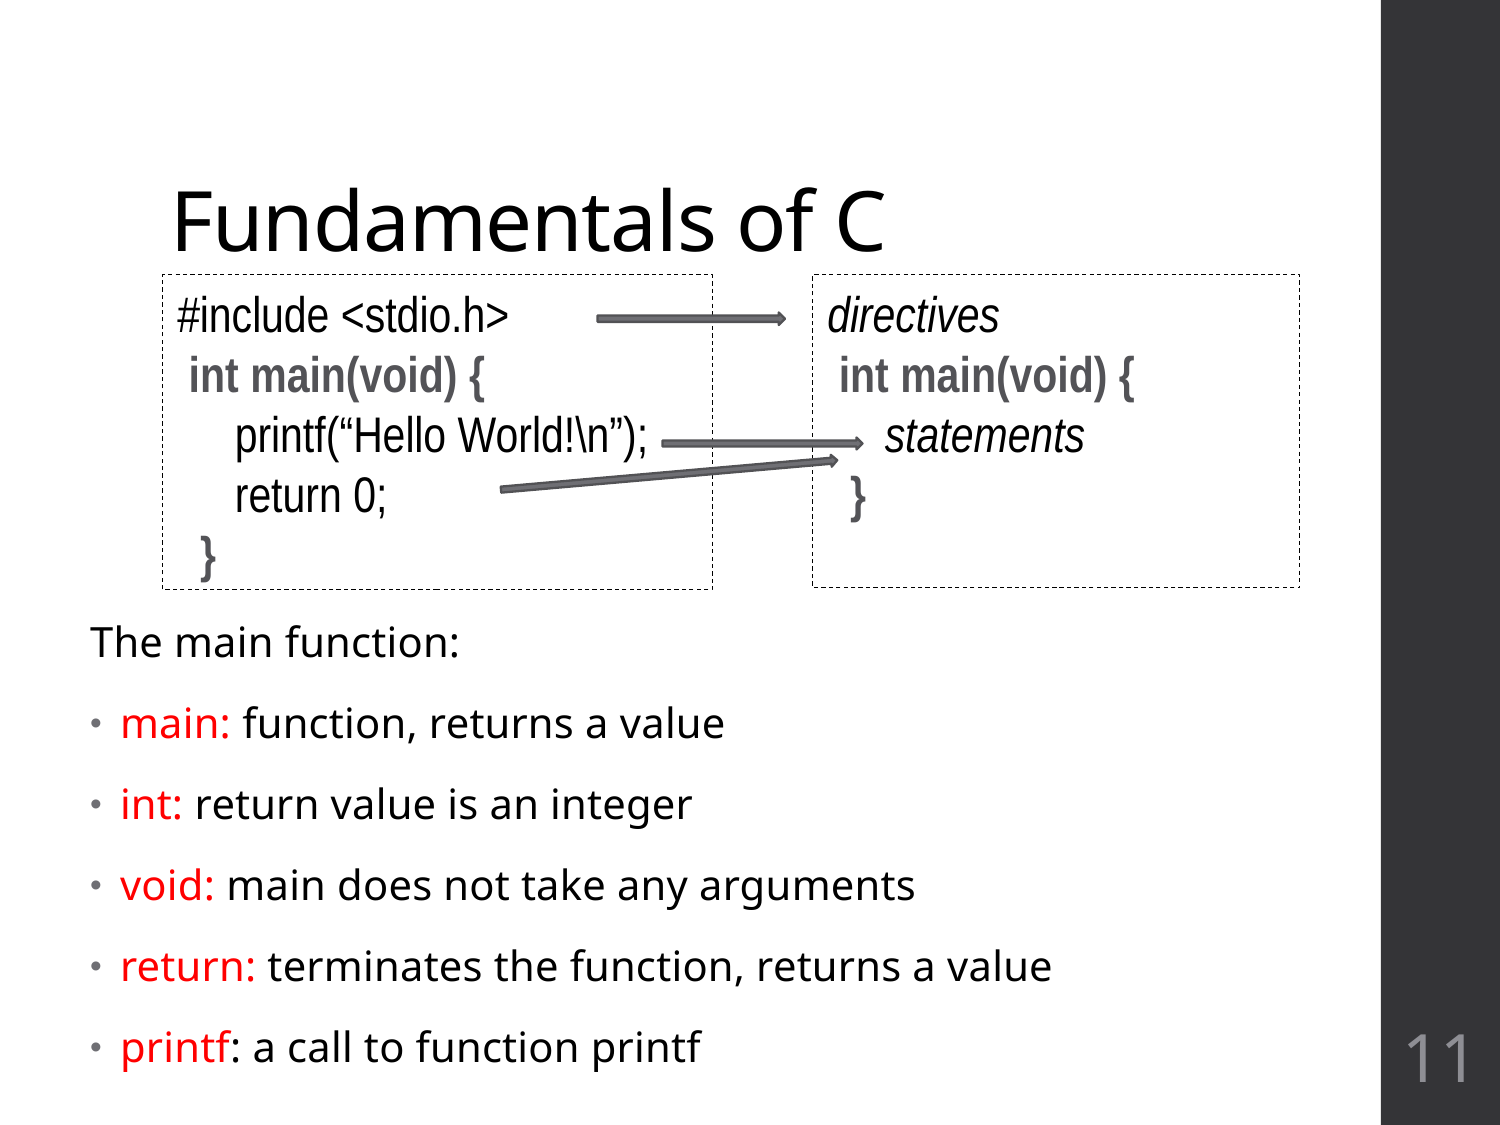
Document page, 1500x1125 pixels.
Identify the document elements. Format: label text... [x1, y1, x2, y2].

title Fundamentals of C [155, 60, 1348, 278]
text_box [661, 436, 864, 451]
slide_number 11 [1384, 1012, 1498, 1110]
text_box [596, 311, 786, 327]
text_box #include <stdio.h> int main(void) { printf(“Hello World!\n”); return 0; } [162, 274, 713, 590]
text_box directives int main(void) { statements } [812, 274, 1300, 588]
list The main function: main: function, returns a value int: return value is an integer void: main does not take any arguments return: terminates the function, returns a value printf: a call to function printf [75, 612, 1400, 1038]
text_box [499, 453, 839, 494]
